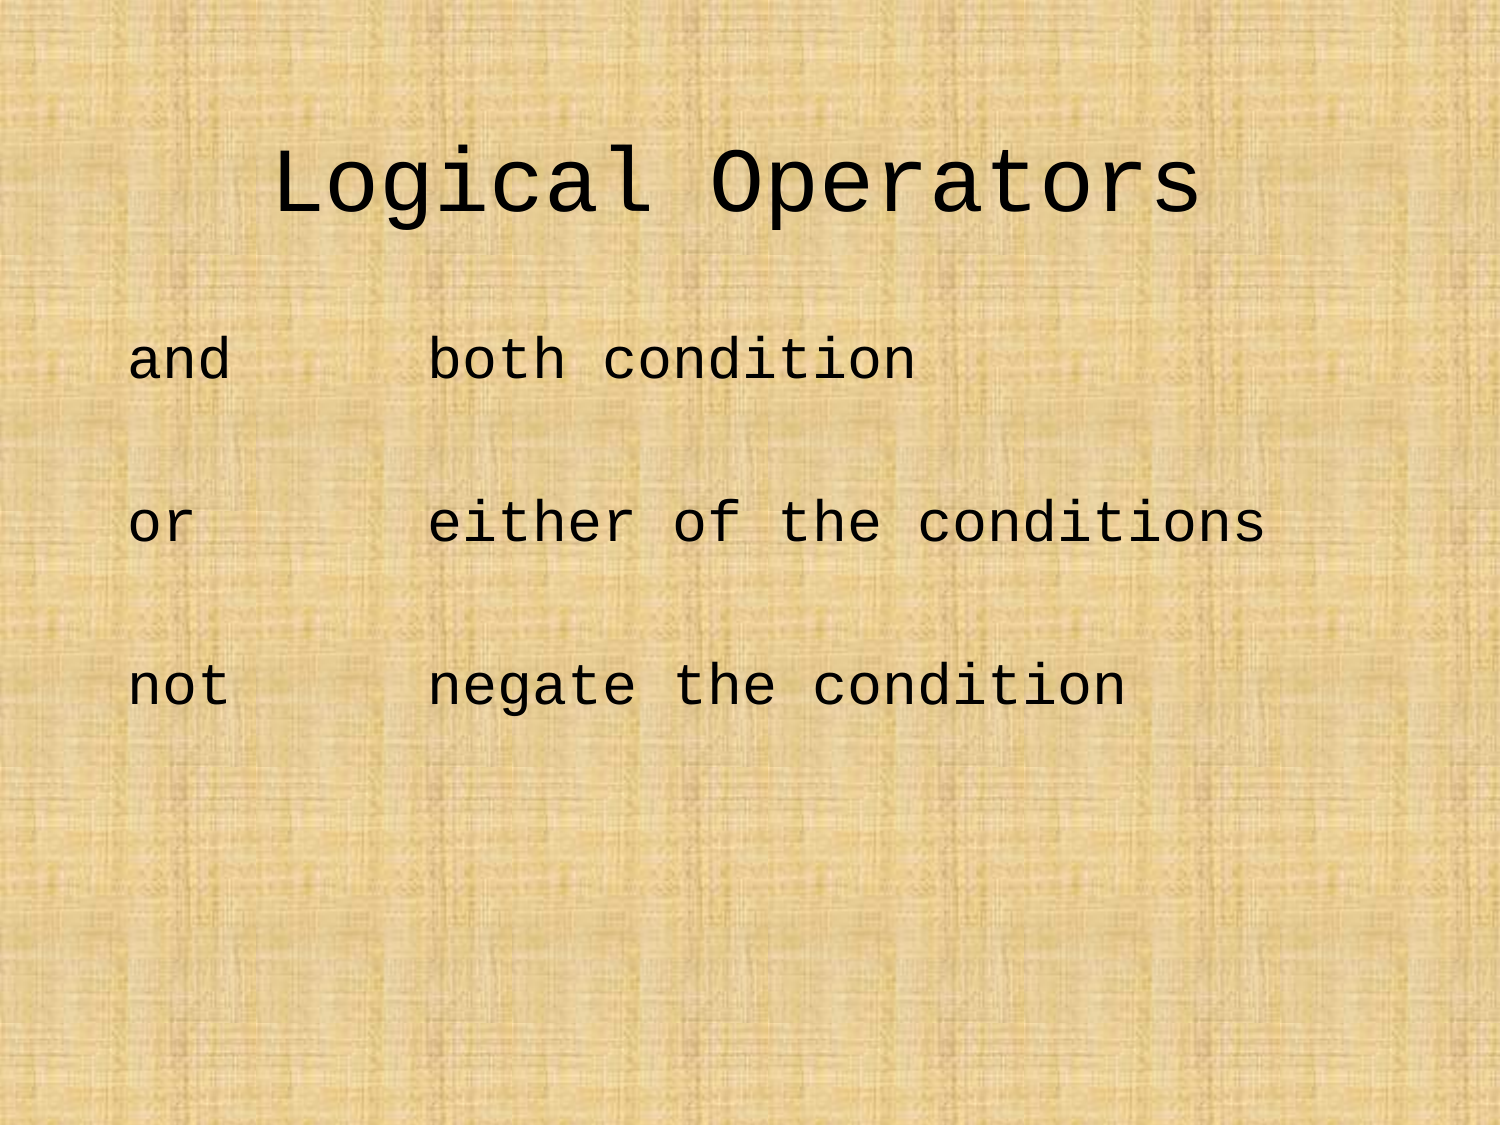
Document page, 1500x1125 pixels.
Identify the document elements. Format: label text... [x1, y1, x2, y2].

picture [0, 0, 1500, 1125]
title Logical Operators [99, 87, 1375, 263]
subtitle and both condition or either of the conditions not negate the condition [112, 312, 1375, 963]
